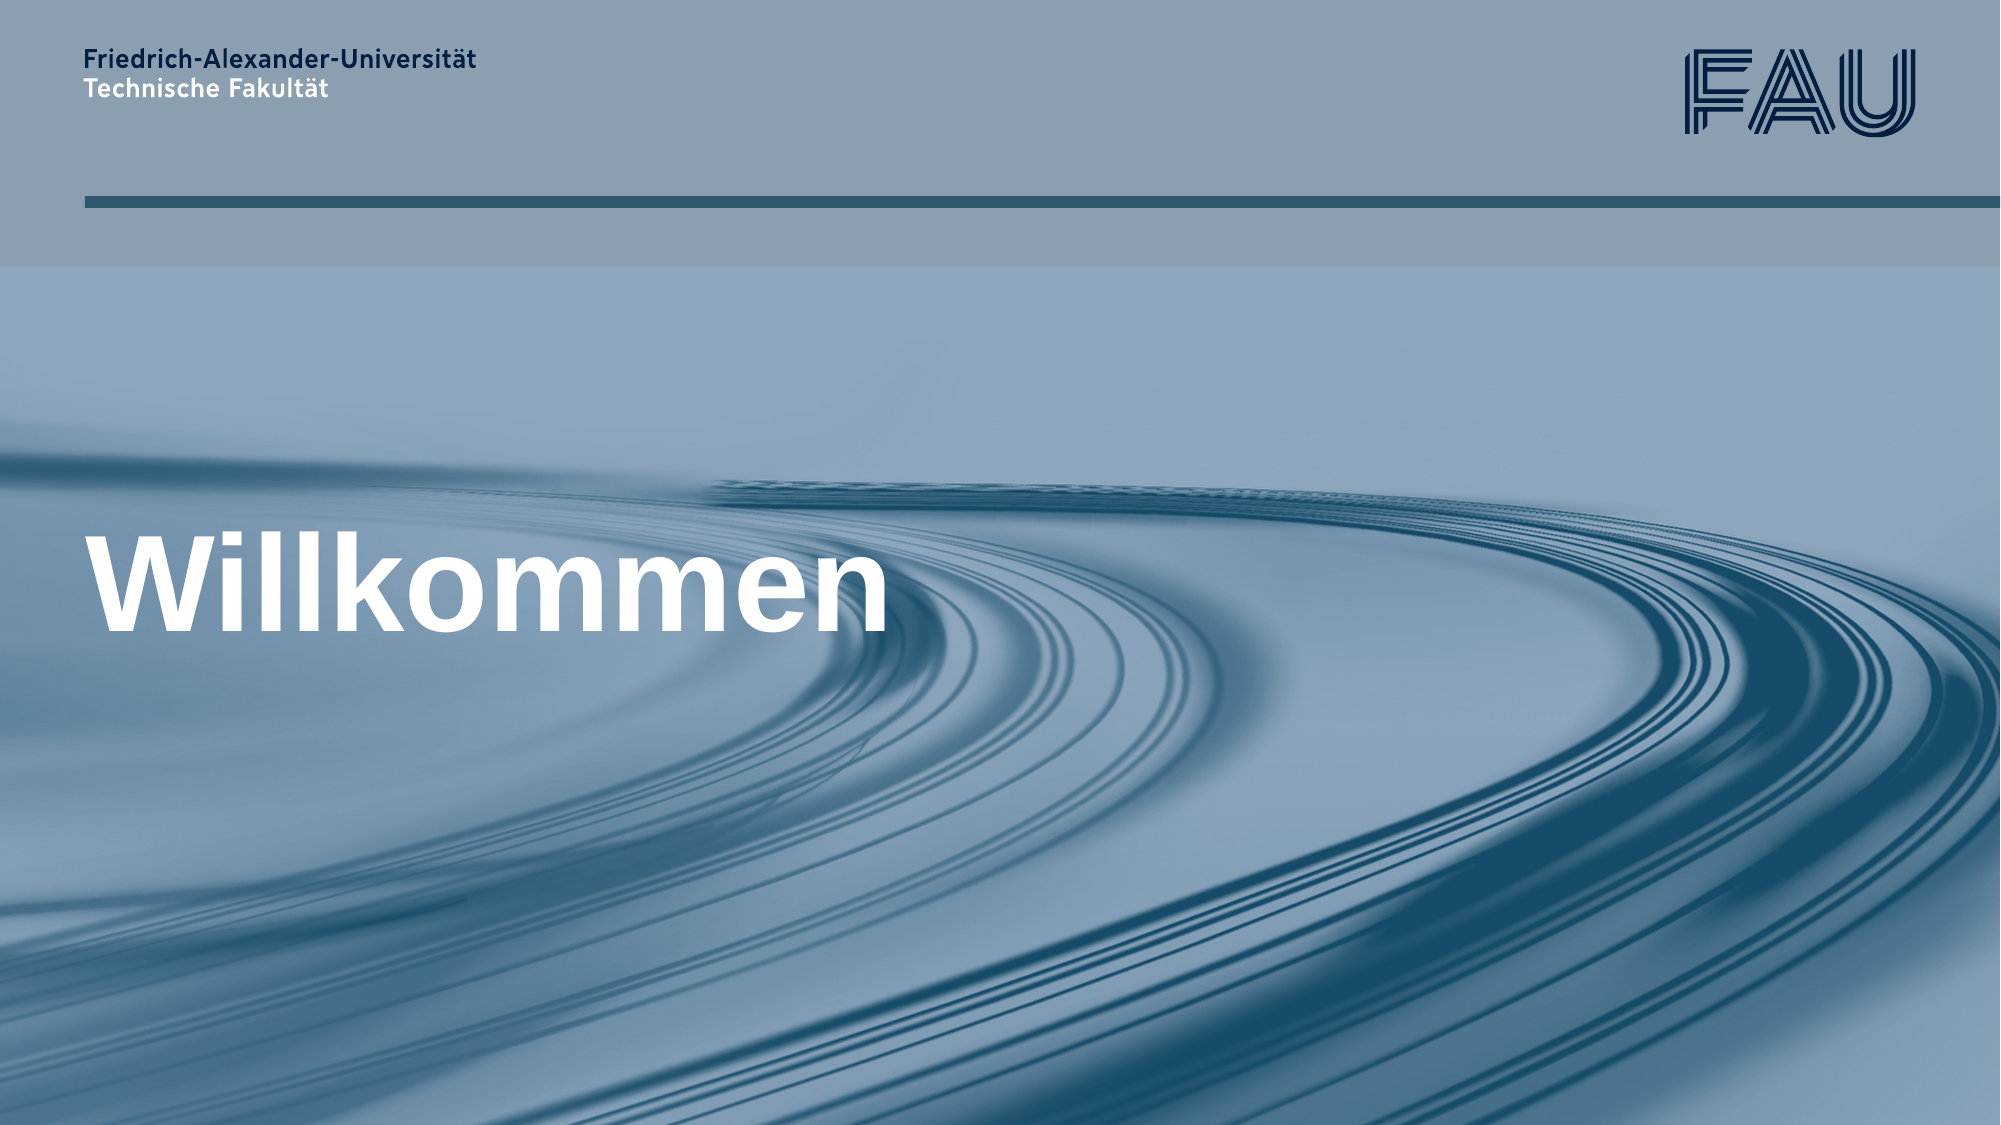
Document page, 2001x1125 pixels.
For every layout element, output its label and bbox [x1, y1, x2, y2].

picture [0, 267, 2000, 1125]
